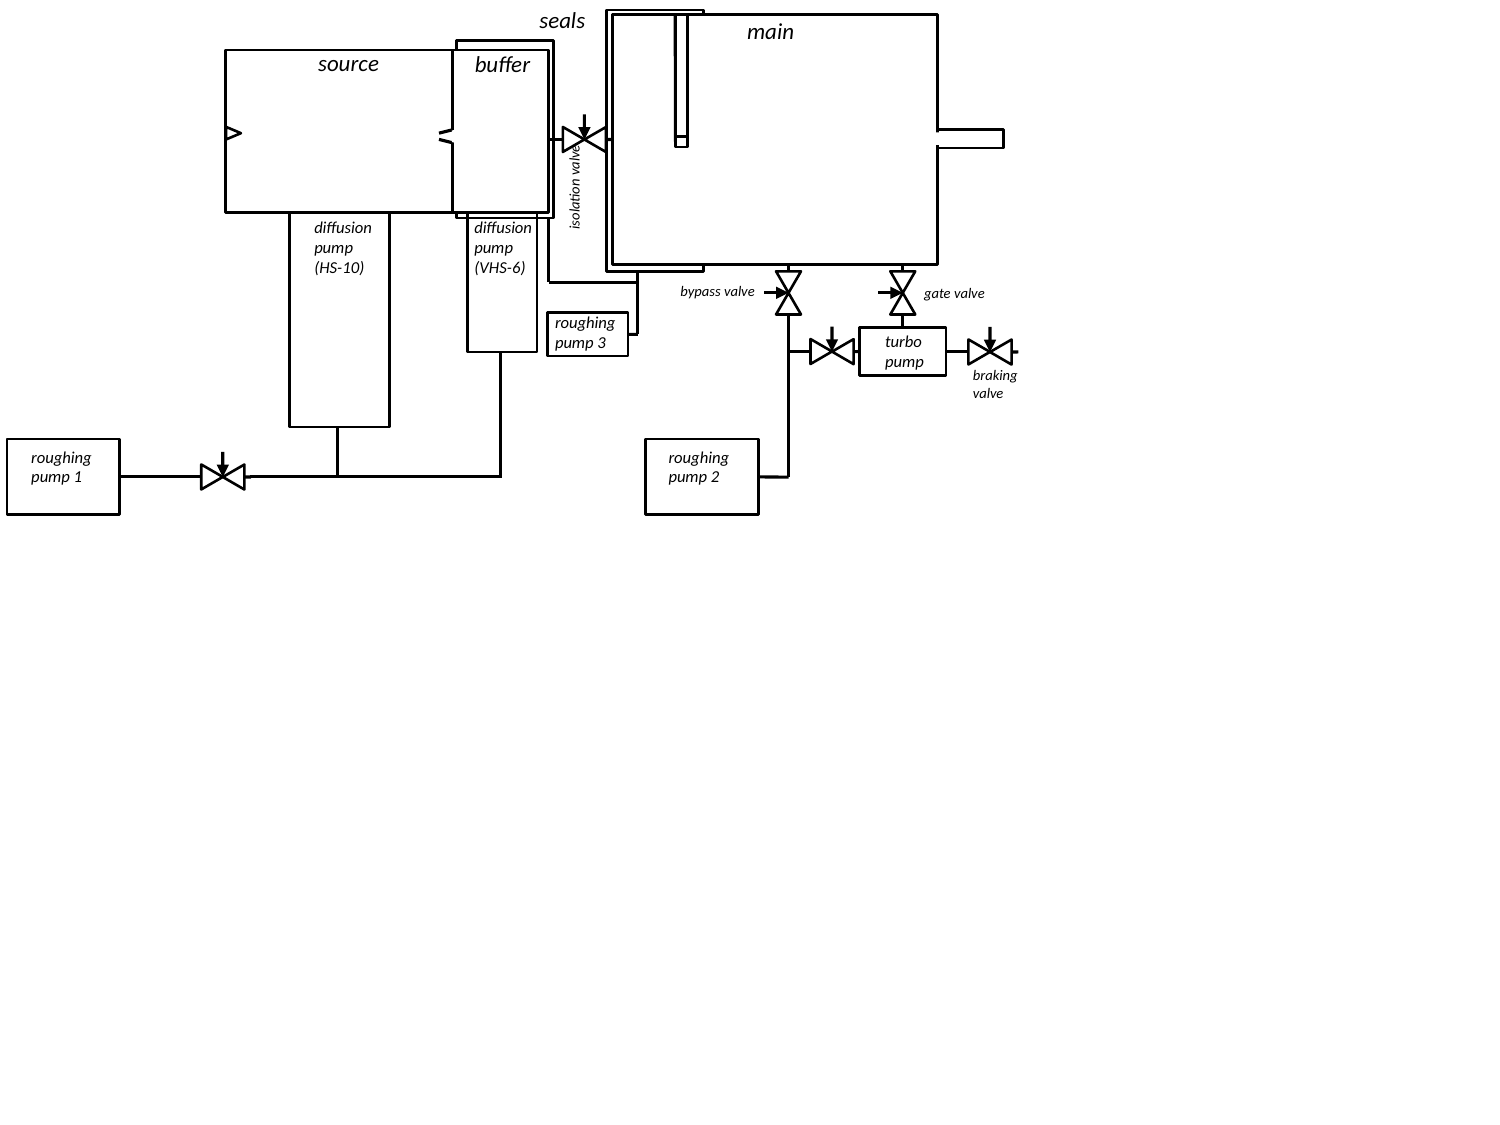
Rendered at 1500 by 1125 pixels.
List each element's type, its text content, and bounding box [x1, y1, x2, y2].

text_box [605, 142, 706, 273]
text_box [877, 264, 916, 328]
text_box diffusion pump (HS-10) [299, 209, 388, 284]
text_box braking valve [958, 358, 1036, 409]
text_box source [303, 41, 395, 84]
text_box seals [524, 0, 601, 41]
text_box [610, 12, 940, 266]
text_box roughing pump 2 [653, 439, 744, 514]
text_box [5, 437, 122, 517]
text_box [643, 437, 760, 517]
text_box roughing pump 1 [16, 439, 107, 514]
text_box [450, 48, 551, 215]
text_box [548, 141, 556, 220]
text_box [673, 134, 690, 149]
text_box isolation valve [557, 164, 606, 245]
text_box [466, 284, 539, 354]
text_box [454, 39, 556, 138]
text_box roughing pump 3 [540, 305, 661, 360]
text_box [223, 48, 450, 215]
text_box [562, 101, 601, 165]
text_box gate valve [921, 276, 1000, 309]
text_box [224, 124, 244, 142]
text_box diffusion pump (VHS-6) [459, 209, 548, 284]
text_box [906, 128, 1004, 149]
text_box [428, 129, 455, 143]
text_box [963, 309, 1002, 382]
text_box [605, 8, 706, 137]
text_box bypass valve [665, 274, 758, 307]
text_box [805, 309, 844, 382]
text_box buffer [460, 42, 546, 85]
text_box [288, 211, 392, 429]
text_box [200, 439, 239, 503]
text_box [939, 326, 948, 377]
text_box main [732, 9, 810, 52]
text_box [763, 264, 802, 328]
text_box [857, 326, 870, 377]
text_box turbo pump [870, 323, 939, 398]
